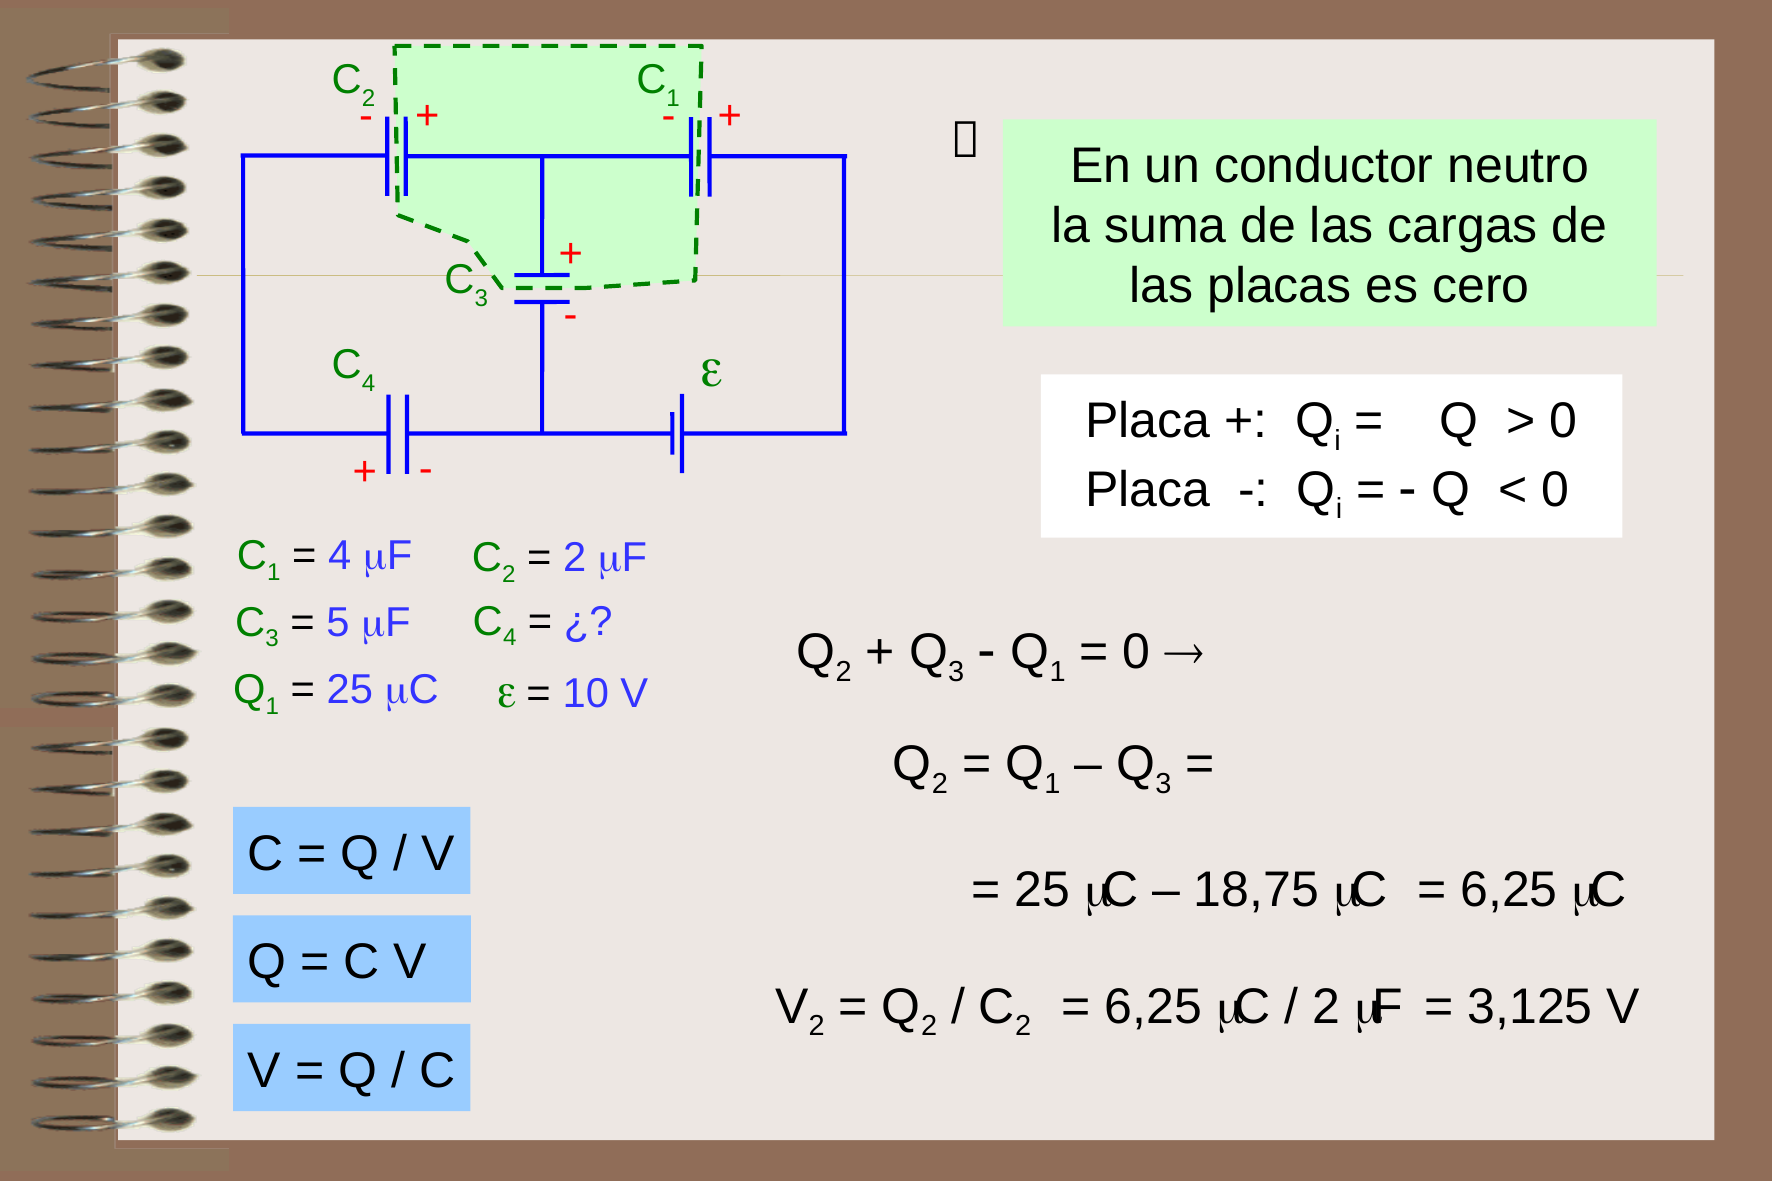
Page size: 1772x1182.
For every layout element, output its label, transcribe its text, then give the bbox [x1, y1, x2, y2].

text_box En un conductor neutro la suma de las cargas de las placas es cero [1002, 119, 1657, 327]
text_box C4 = ¿? [458, 586, 628, 659]
text_box = 3,125 V [1409, 960, 1655, 1048]
text_box V2 = Q2 / C2 [746, 959, 1047, 1055]
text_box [240, 44, 848, 508]
text_box Q1 = 25 C [218, 654, 454, 727]
text_box C3 = 5 F [220, 587, 426, 654]
text_box  [935, 94, 996, 182]
text_box Q2 = Q1 – Q3 = [878, 716, 1230, 813]
text_box C = Q / V [233, 806, 471, 894]
text_box = 25 C – 18,75 C [956, 842, 1402, 930]
text_box  = 10 V [481, 649, 664, 725]
text_box = 6,25 C / 2 F [1047, 959, 1418, 1048]
text_box V = Q / C [233, 1023, 471, 1112]
picture [0, 727, 229, 1171]
text_box Q2 + Q3  Q1 = 0  [767, 604, 1212, 701]
text_box Placa +: Qi = Q > 0 Placa -: Qi =  Q < 0 [1040, 374, 1623, 538]
picture [0, 8, 229, 708]
text_box Q = C V [232, 915, 471, 1003]
text_box C2 = 2 F [456, 522, 663, 595]
text_box = 6,25 C [1402, 842, 1642, 930]
text_box C1 = 4 F [222, 520, 428, 593]
